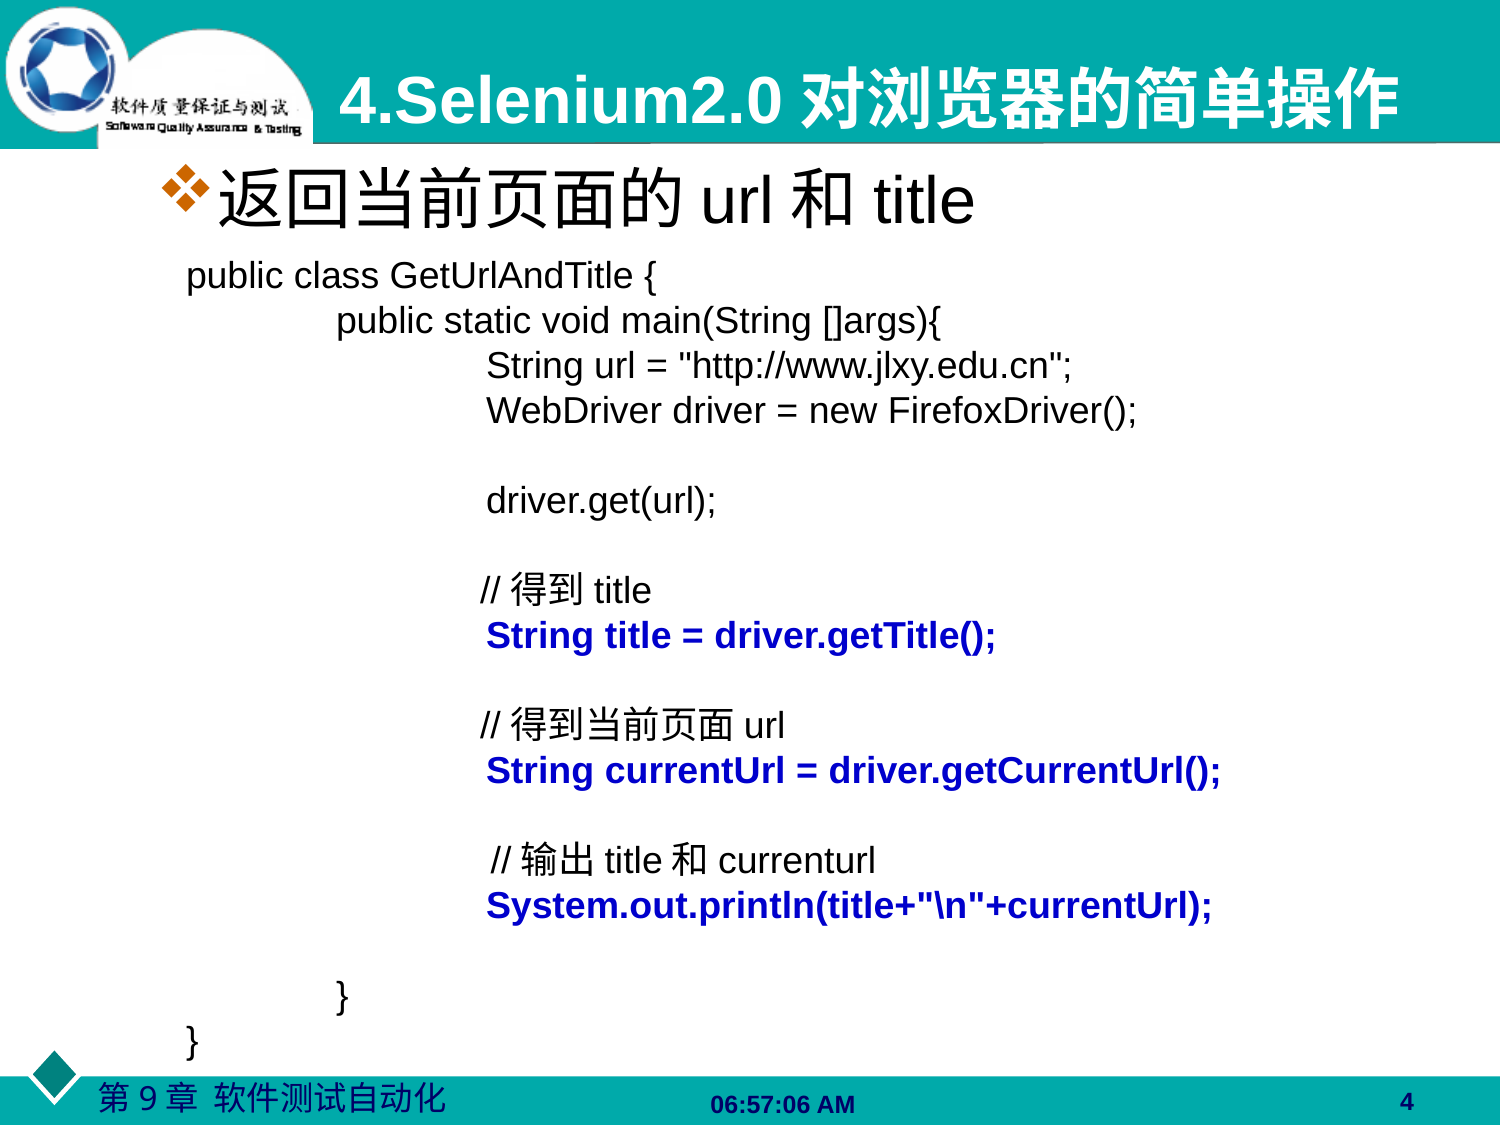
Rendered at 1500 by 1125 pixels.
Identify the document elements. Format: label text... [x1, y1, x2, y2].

picture [0, 0, 313, 149]
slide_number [695, 1081, 1046, 1125]
text_box public class GetUrlAndTitle { public static void main(String []args){ String url = "http://www.jlxy.edu.cn"; WebDriver driver = new FirefoxDriver(); driver.get(url); //得到title String title = driver.getTitle(); //得到当前页面url String currentUrl = driver.getCurrentUrl(); //输出title和currenturl System.out.println(title+"\n"+currentUrl); } } [171, 243, 1258, 1069]
list 返回当前页面的url和title [141, 148, 1417, 929]
slide_number 4 [1116, 1077, 1430, 1125]
text_box 4.Selenium2.0对浏览器的简单操作 [324, 31, 1500, 163]
